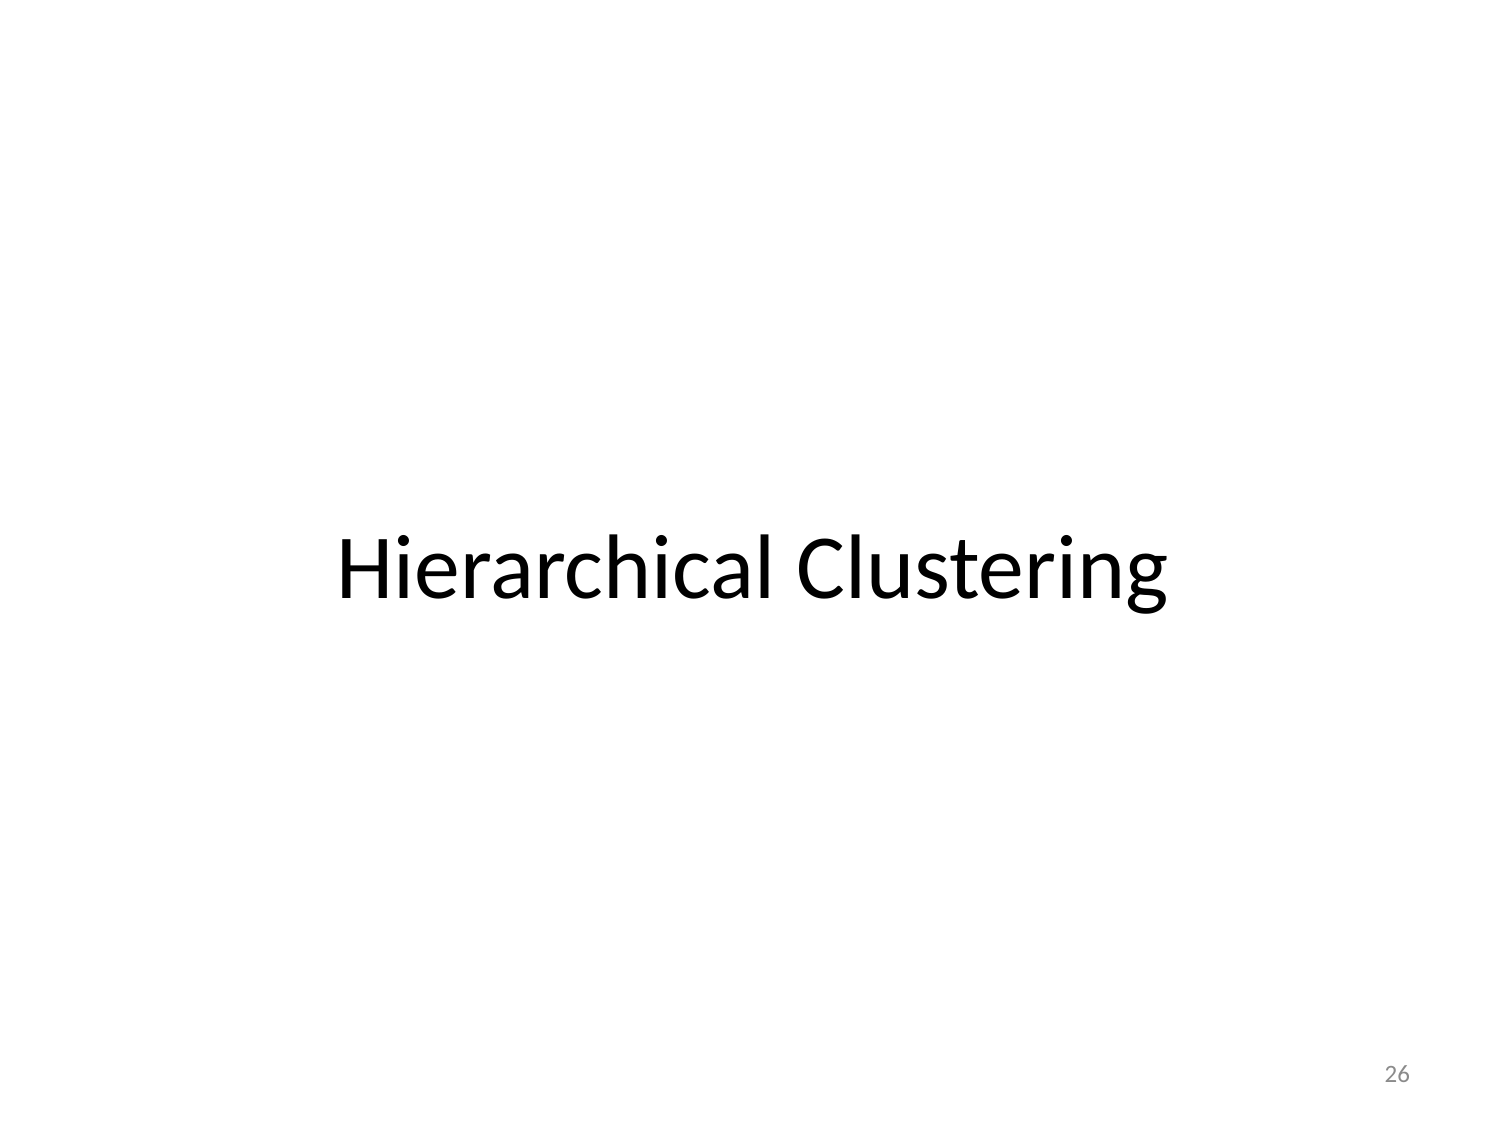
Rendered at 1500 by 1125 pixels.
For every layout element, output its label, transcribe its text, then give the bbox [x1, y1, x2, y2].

title Hierarchical Clustering [88, 467, 1439, 656]
slide_number 26 [1074, 1042, 1425, 1103]
